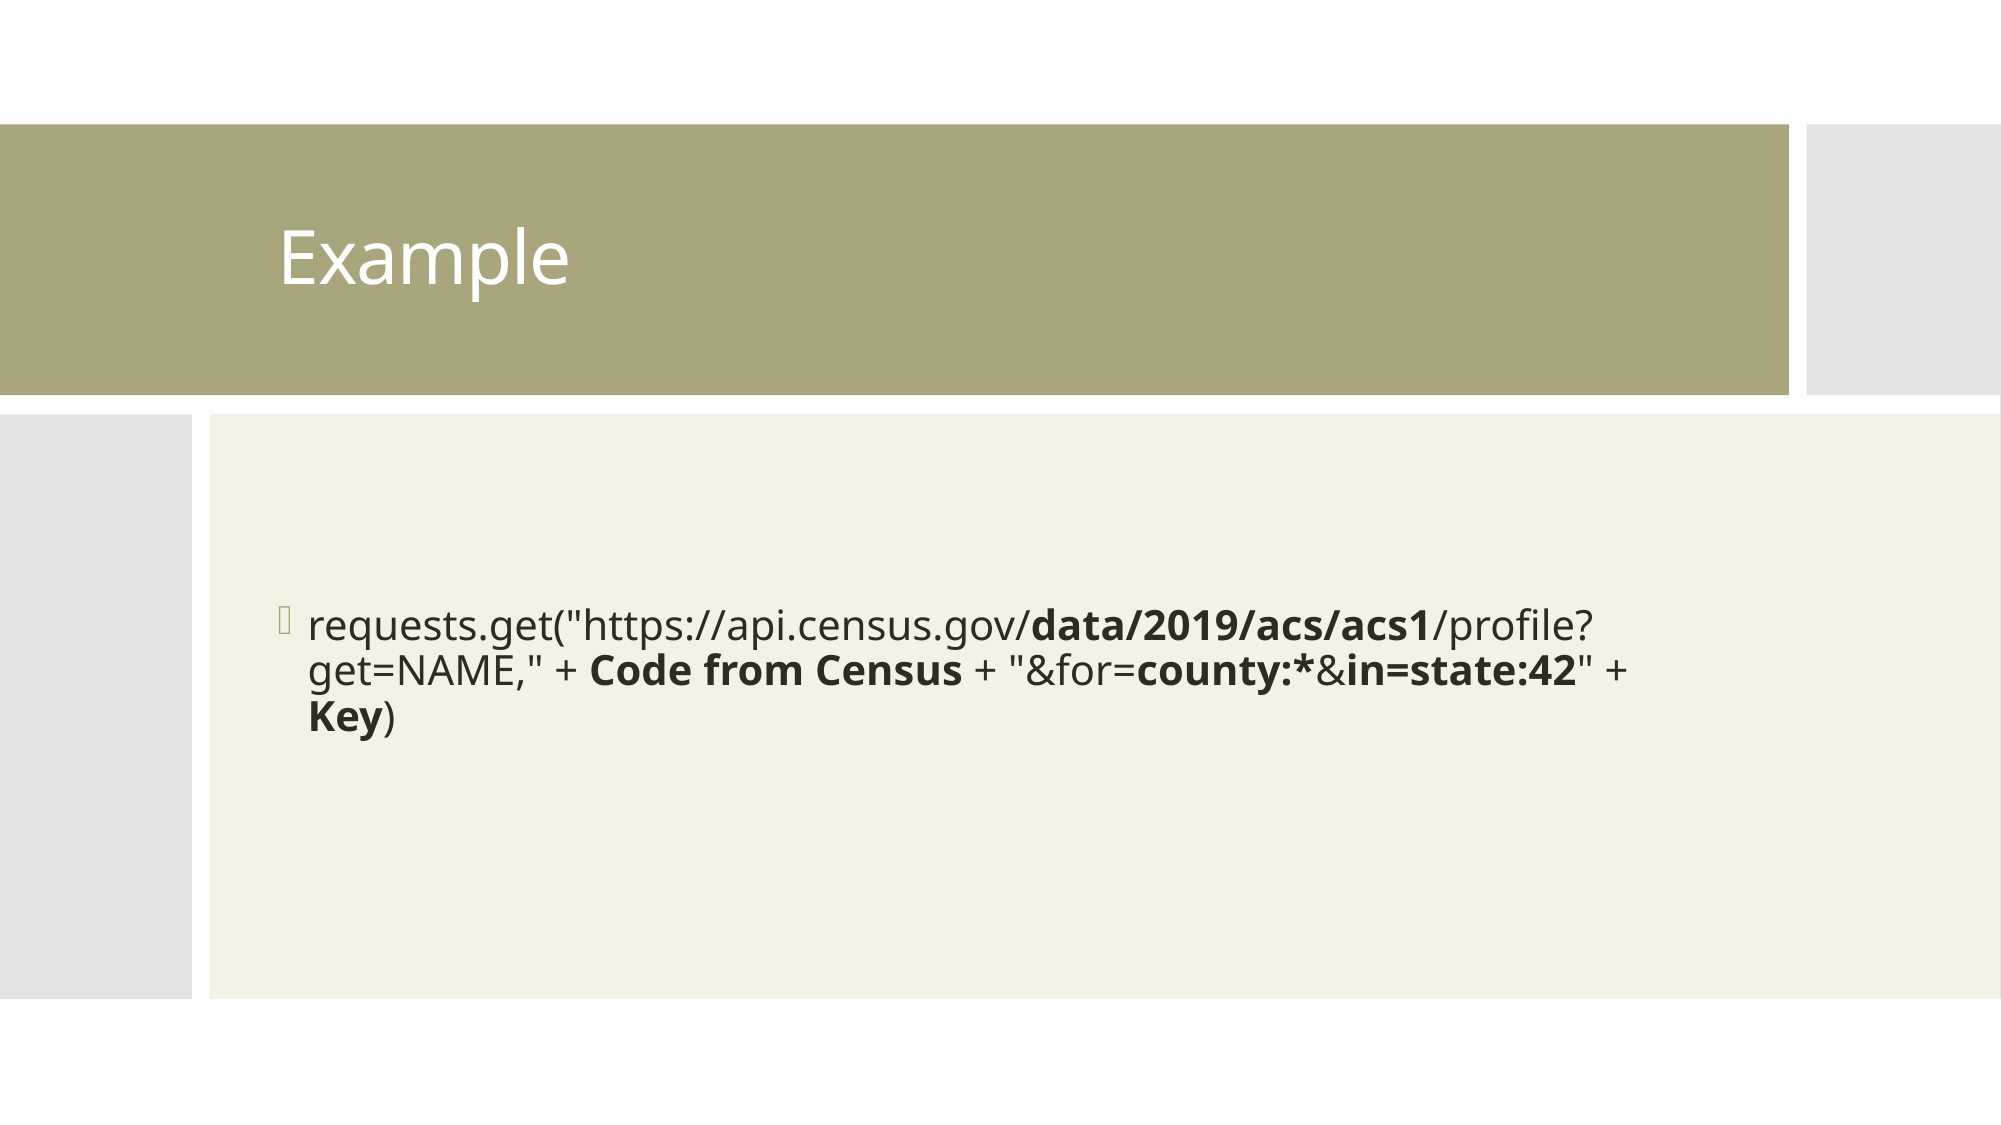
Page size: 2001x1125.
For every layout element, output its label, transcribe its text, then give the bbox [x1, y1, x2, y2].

text_box [0, 414, 193, 1000]
text_box [0, 124, 1790, 396]
text_box [1806, 124, 2000, 396]
text_box [209, 414, 2000, 1000]
text_box [0, 0, 2000, 1125]
title Example [262, 178, 1737, 343]
list requests.get("https://api.census.gov/data/2019/acs/acs1/profile?get=NAME," + Code from Census + "&for=county:*&in=state:42" + Key) [262, 415, 1737, 999]
